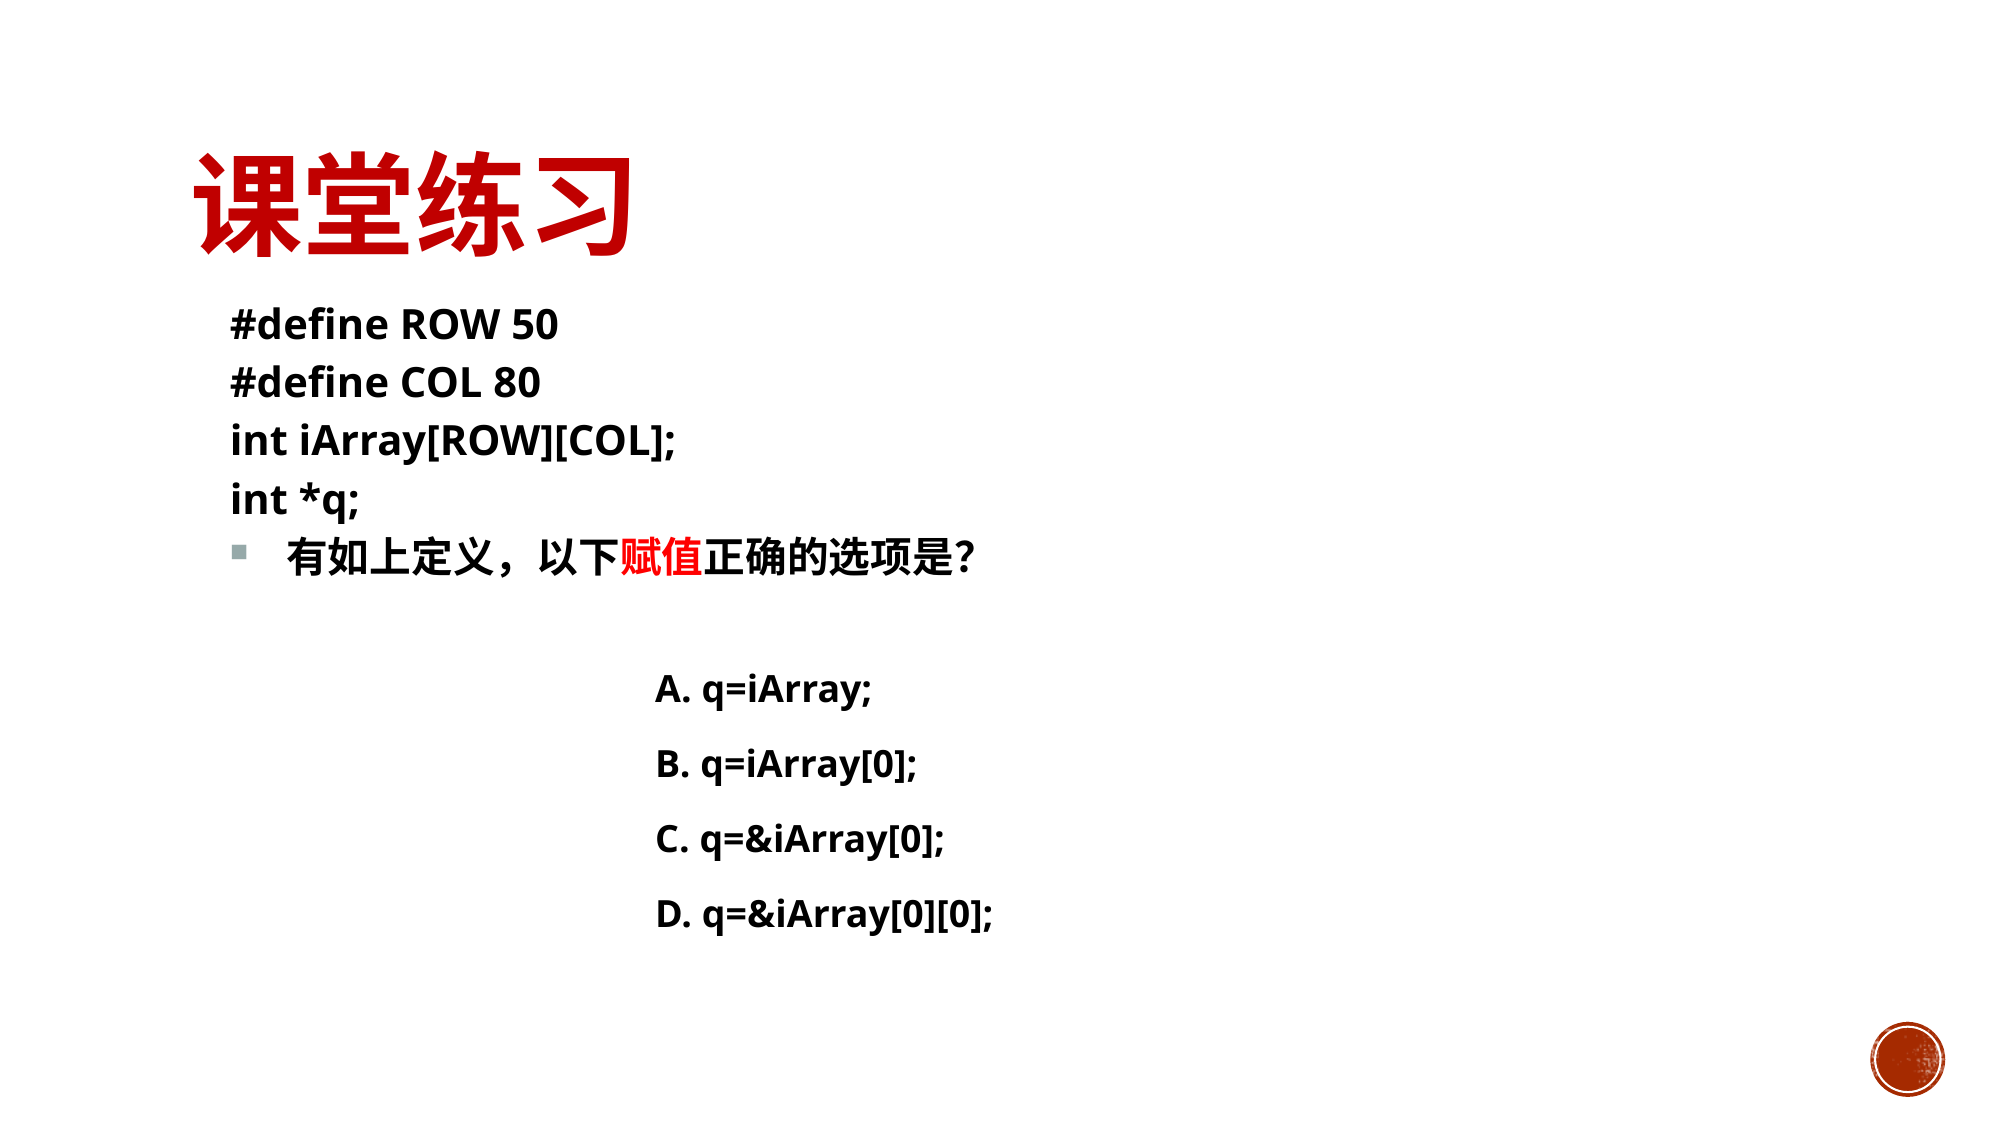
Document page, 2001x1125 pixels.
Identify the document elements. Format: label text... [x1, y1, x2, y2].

text_box #define ROW 50 #define COL 80 int iArray[ROW][COL]; int *q; 有如上定义，以下赋值正确的选项是？ [215, 290, 1515, 585]
title 课堂练习 [175, 79, 1826, 344]
text_box A. q=iArray; B. q=iArray[0]; C. q=&iArray[0]; D. q=&iArray[0][0]; [640, 635, 1421, 996]
